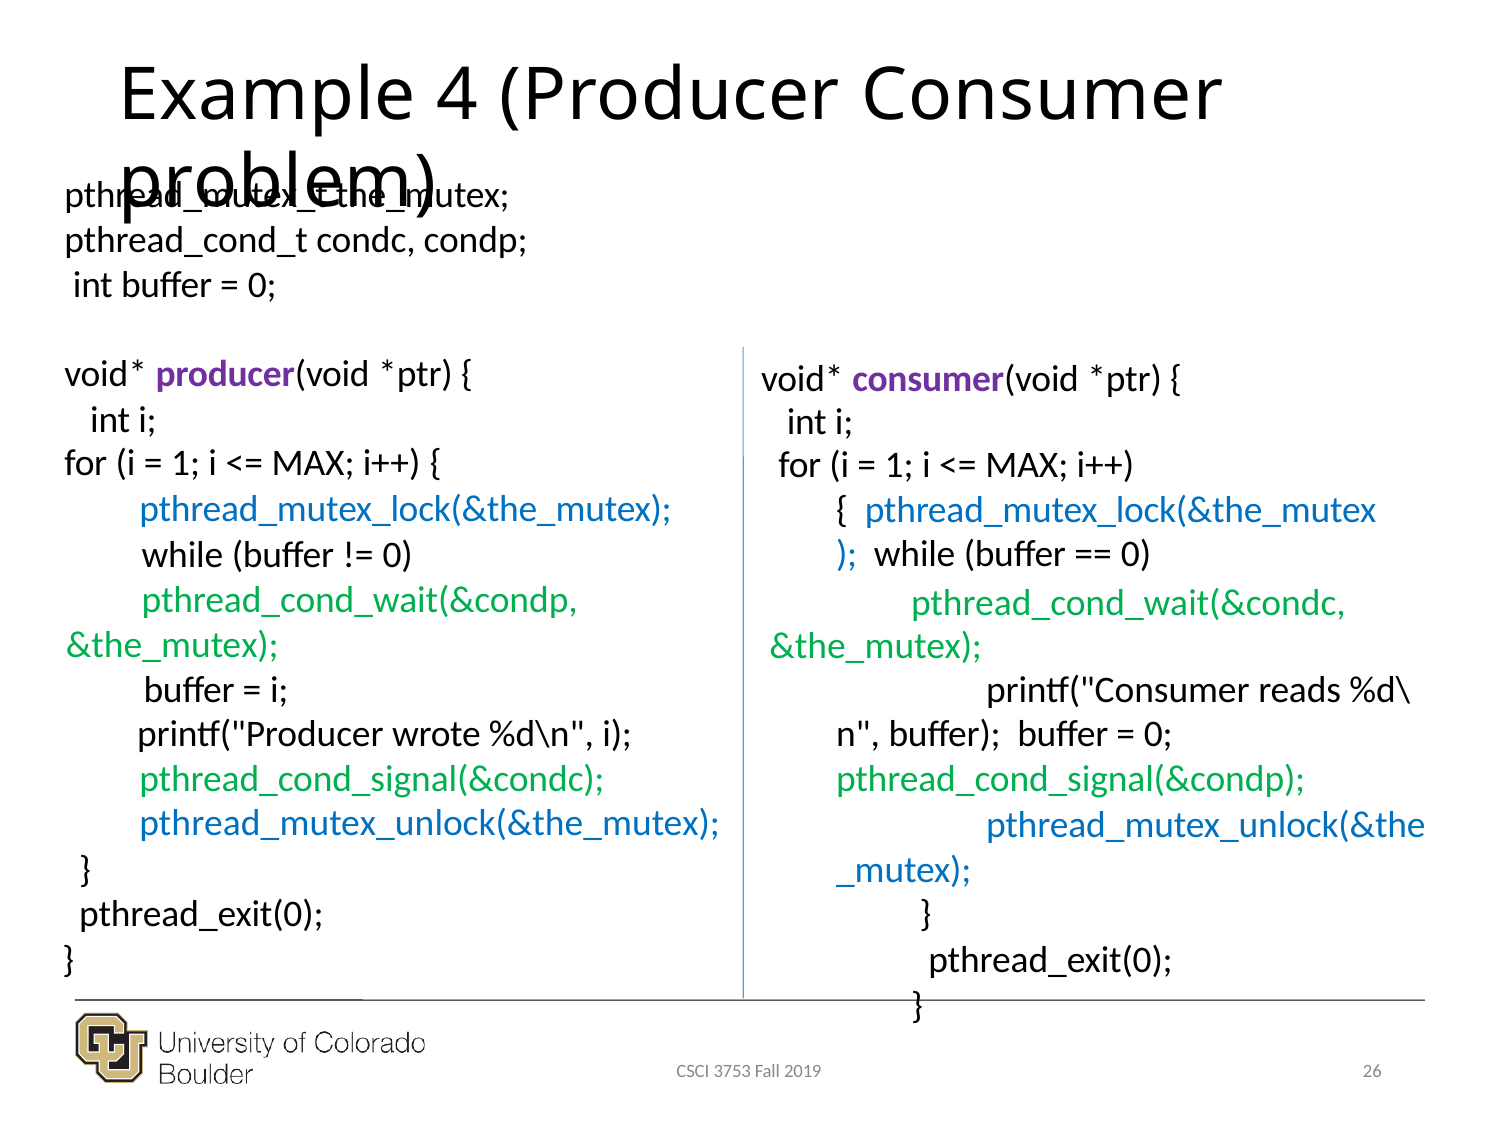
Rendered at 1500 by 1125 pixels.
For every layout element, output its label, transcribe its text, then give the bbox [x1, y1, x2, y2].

text_box pthread_mutex_t the_mutex; pthread_cond_t condc, condp; int buffer = 0; void* producer(void *ptr) { int i; for (i = 1; i <= MAX; i++) { pthread_mutex_lock(&the_mutex); while (buffer != 0) pthread_cond_wait(&condp, &the_mutex); buffer = i; printf("Producer wrote %d\n", i); pthread_cond_signal(&condc); pthread_mutex_unlock(&the_mutex); } pthread_exit(0); } [62, 168, 732, 980]
picture [159, 1031, 425, 1084]
text_box void* consumer(void *ptr) { int i; for (i = 1; i <= MAX; i++) { pthread_mutex_lock(&the_mutex); while (buffer == 0) pthread_cond_wait(&condc, &the_mutex); printf("Consumer reads %d\n", buffer); buffer = 0; pthread_cond_signal(&condp); pthread_mutex_unlock(&the_mutex); } pthread_exit(0); } [759, 350, 1435, 1027]
title Example 4 (Producer Consumer problem) [116, 43, 1362, 235]
footer CSCI 3753 Fall 2019 [674, 1058, 826, 1125]
slide_number 26 [1356, 1058, 1388, 1125]
